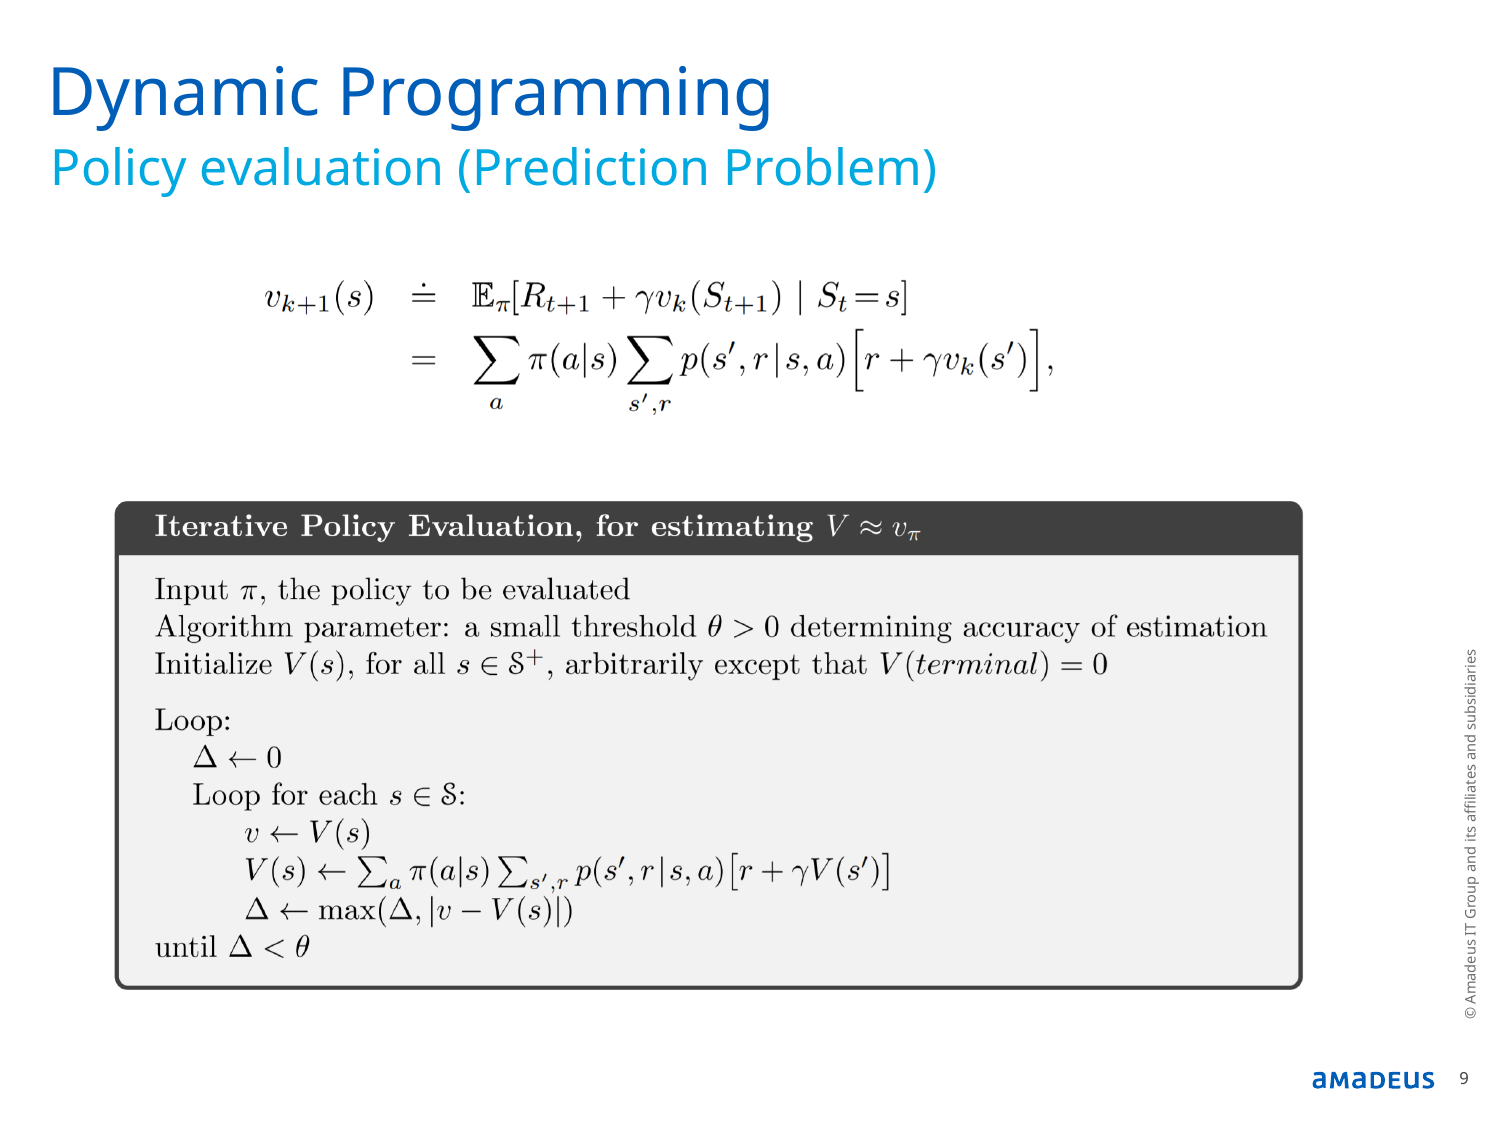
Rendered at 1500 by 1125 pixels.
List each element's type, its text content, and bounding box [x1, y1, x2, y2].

picture [106, 490, 1315, 998]
title Dynamic Programming [33, 48, 1418, 128]
slide_number 9 [1448, 1069, 1480, 1090]
footer © Amadeus IT Group and its affiliates and subsidiaries [1455, 528, 1484, 1035]
list Policy evaluation (Prediction Problem) [36, 127, 1418, 205]
picture [259, 273, 1080, 415]
